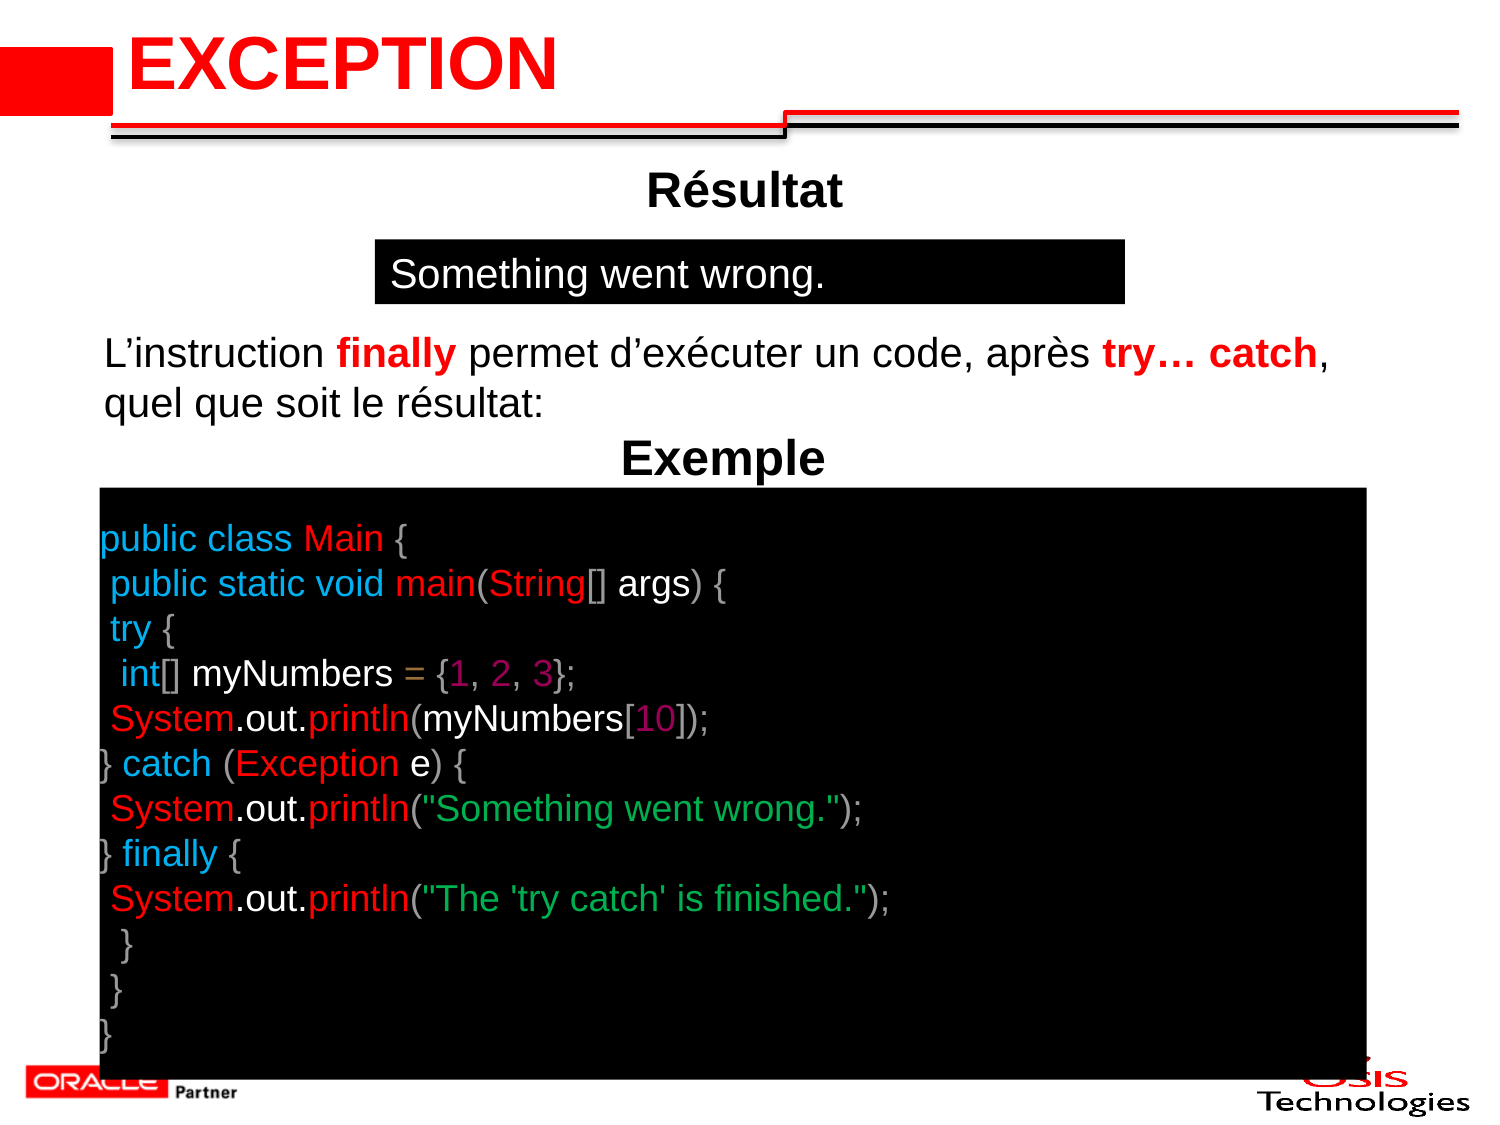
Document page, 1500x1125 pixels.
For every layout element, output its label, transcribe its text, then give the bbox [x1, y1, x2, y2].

text_box public class Main { public static void main(String[] args) { try { int[] myNumbers = {1, 2, 3}; System.out.println(myNumbers[10]); } catch (Exception e) { System.out.println("Something went wrong."); } finally { System.out.println("The 'try catch' is finished."); } } } [99, 487, 1367, 1080]
title EXCEPTION [112, 7, 1459, 114]
text_box Résultat [10, 150, 1479, 226]
text_box L’instruction finally permet d’exécuter un code, après try… catch, quel que soit le résultat: Exemple [89, 318, 1369, 493]
picture [1257, 1052, 1471, 1117]
picture [10, 1049, 266, 1116]
text_box Something went wrong. [374, 239, 1125, 305]
